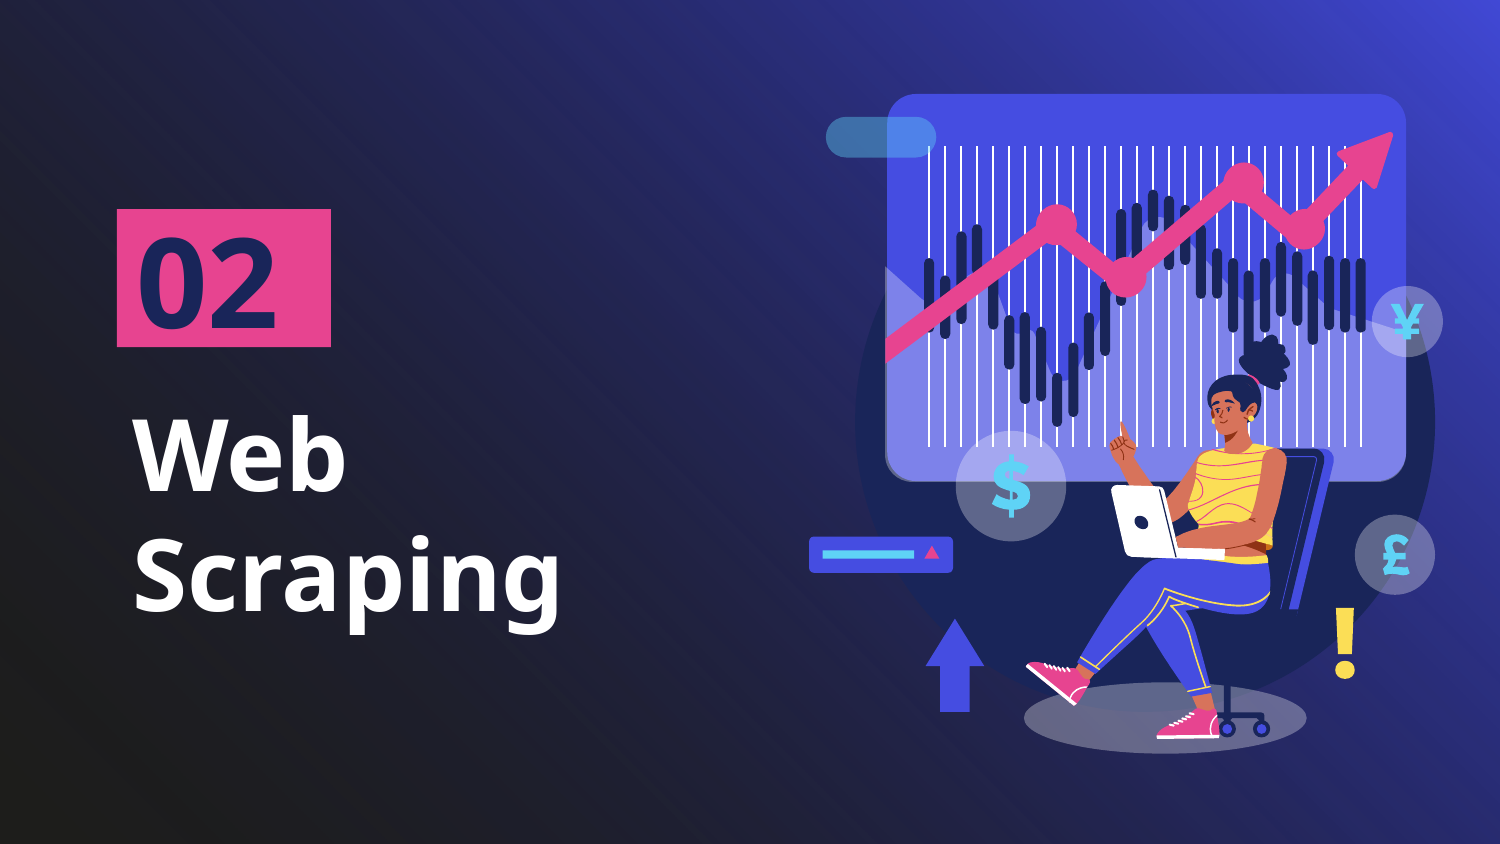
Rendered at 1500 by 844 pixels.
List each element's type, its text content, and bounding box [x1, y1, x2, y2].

picture [0, 0, 1500, 844]
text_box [808, 93, 1444, 754]
title Web Scraping [116, 376, 777, 515]
title 02 [116, 209, 331, 348]
